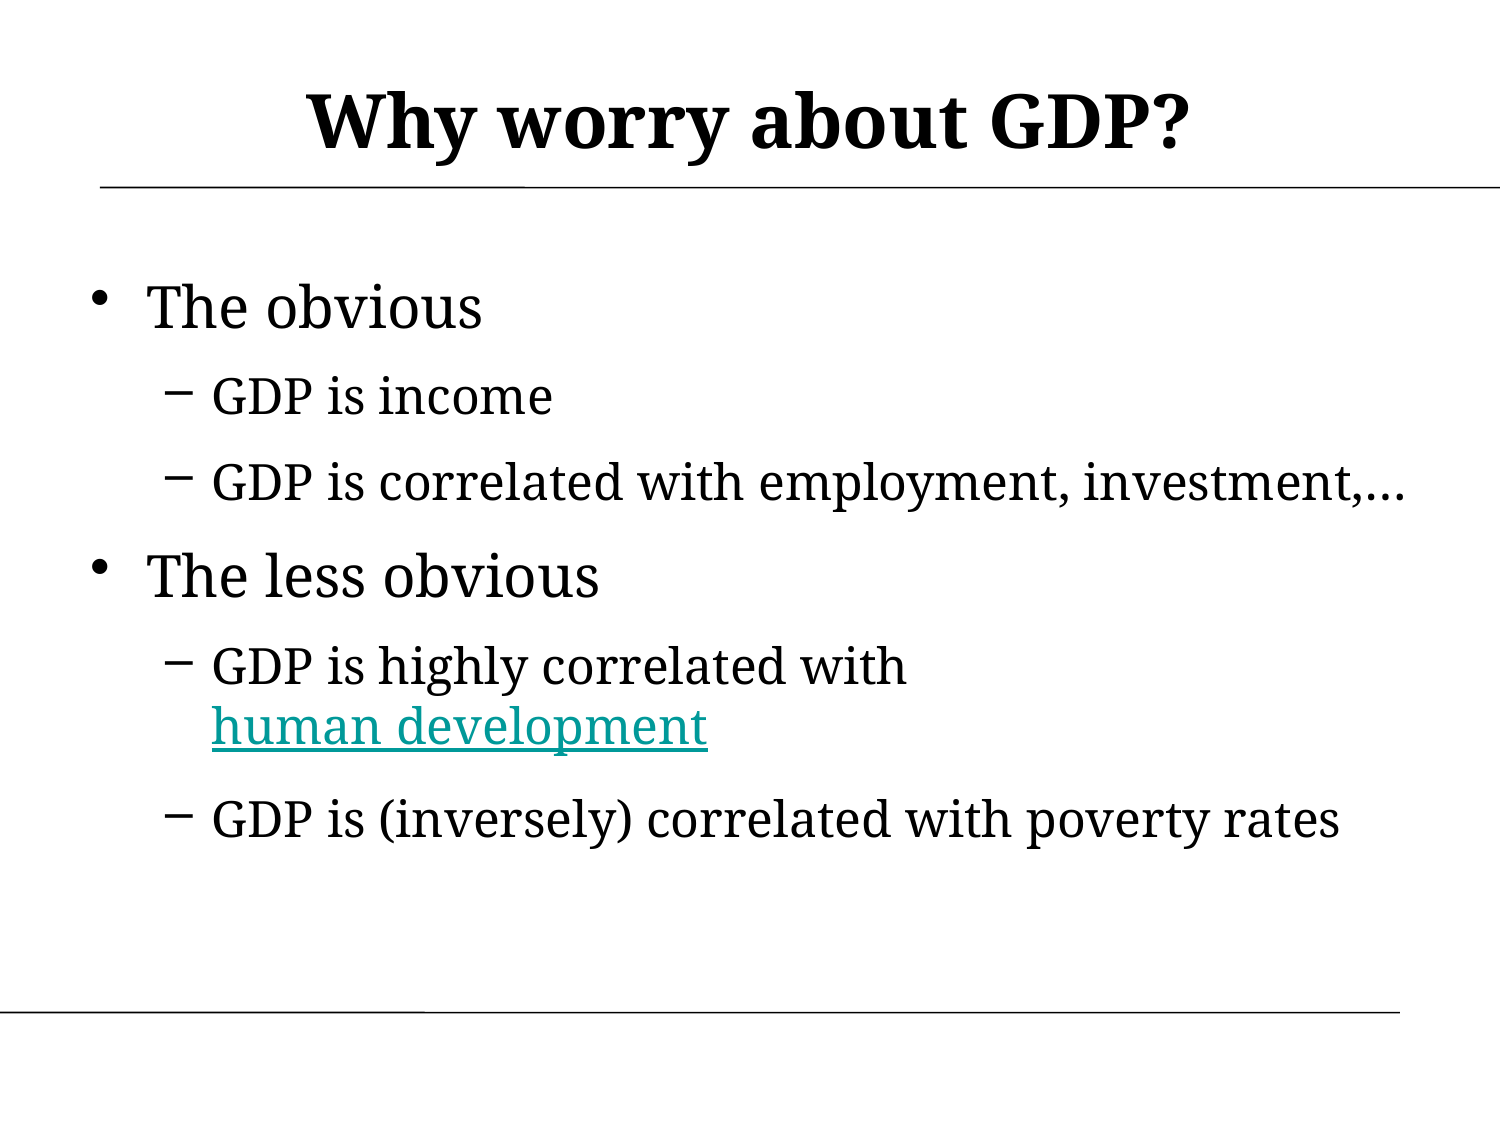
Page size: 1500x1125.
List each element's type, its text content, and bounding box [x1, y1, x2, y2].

title Why worry about GDP? [74, 49, 1426, 188]
list The obvious GDP is income GDP is correlated with employment, investment,… The less obvious GDP is highly correlated with human development GDP is (inversely) correlated with poverty rates [74, 262, 1426, 1006]
